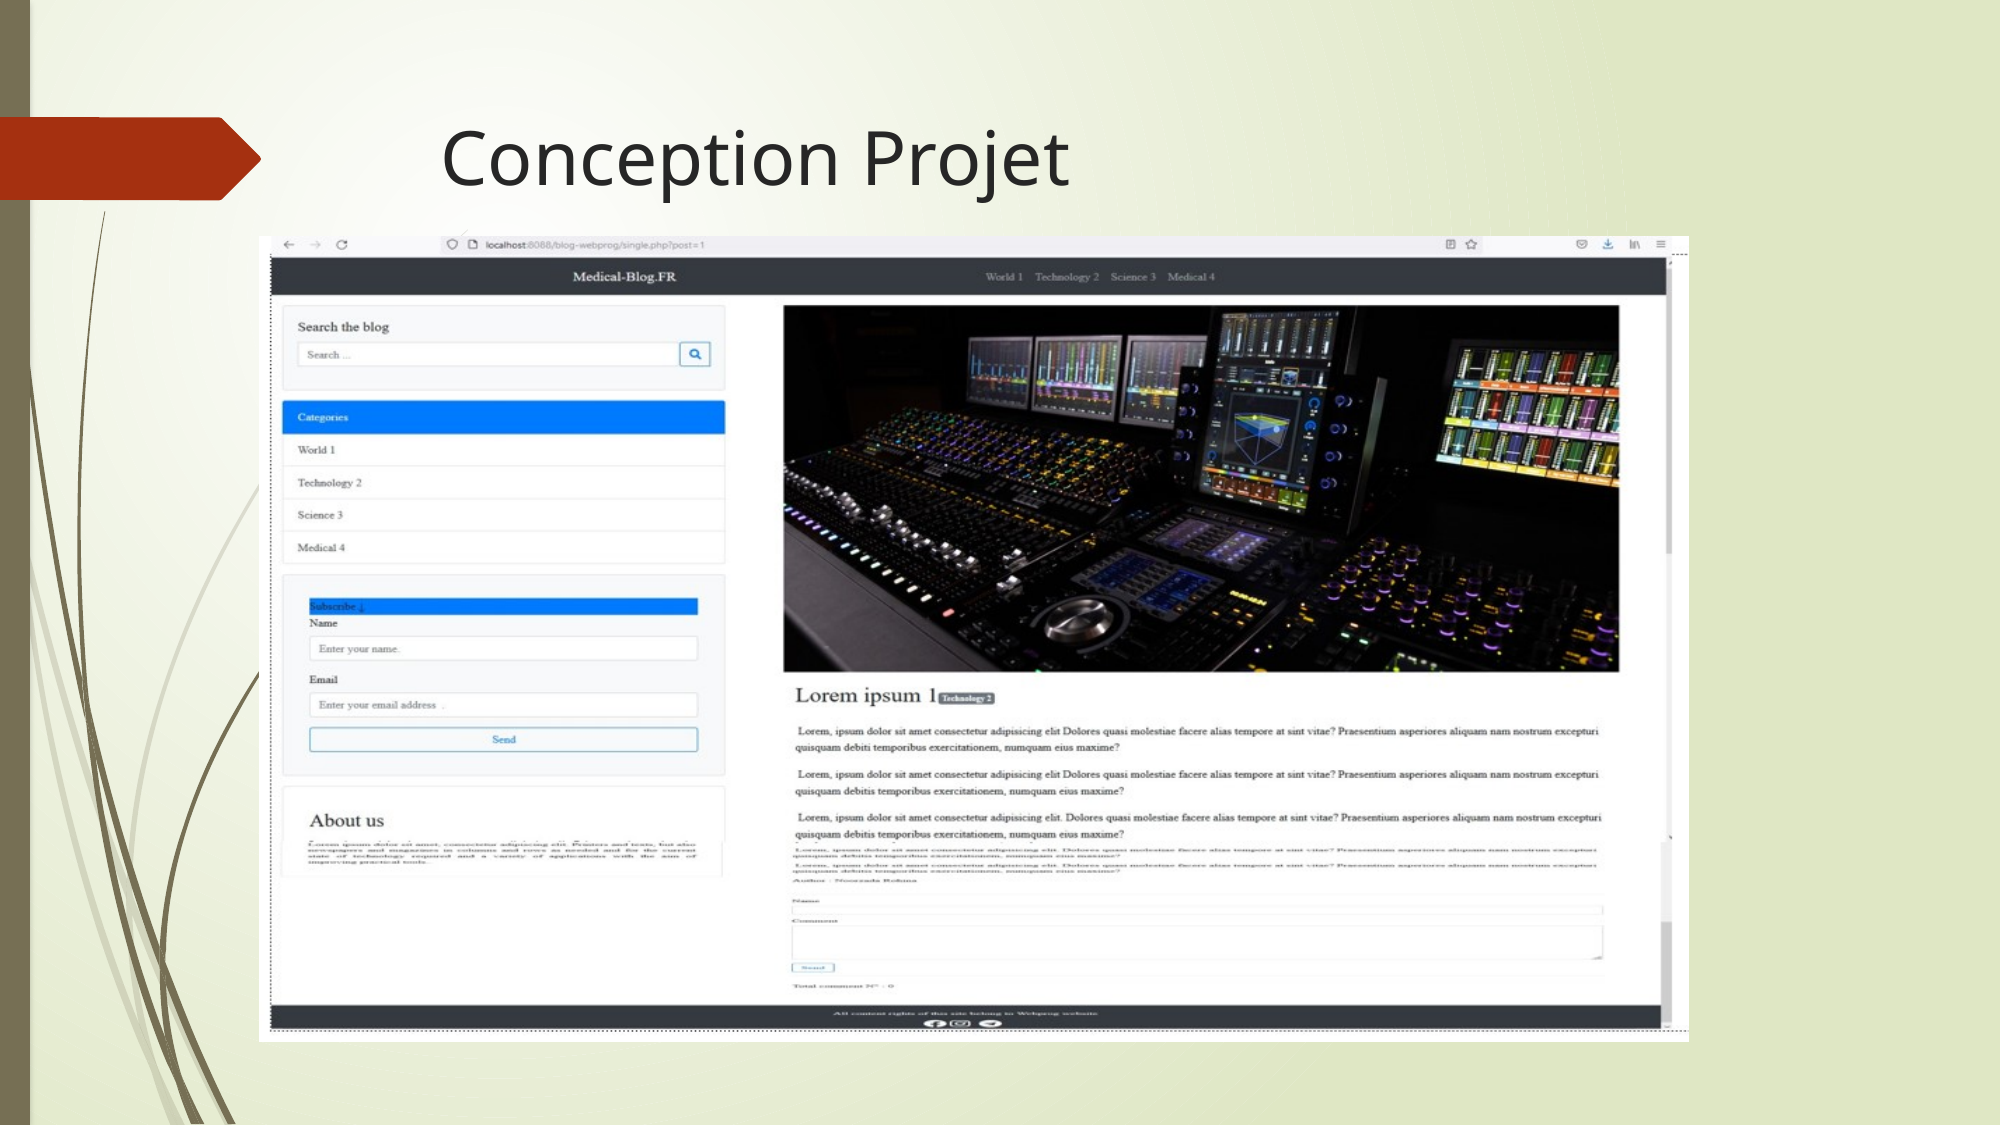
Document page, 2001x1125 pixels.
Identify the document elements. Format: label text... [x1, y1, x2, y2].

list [259, 236, 1690, 1042]
title Conception Projet [425, 102, 1888, 313]
